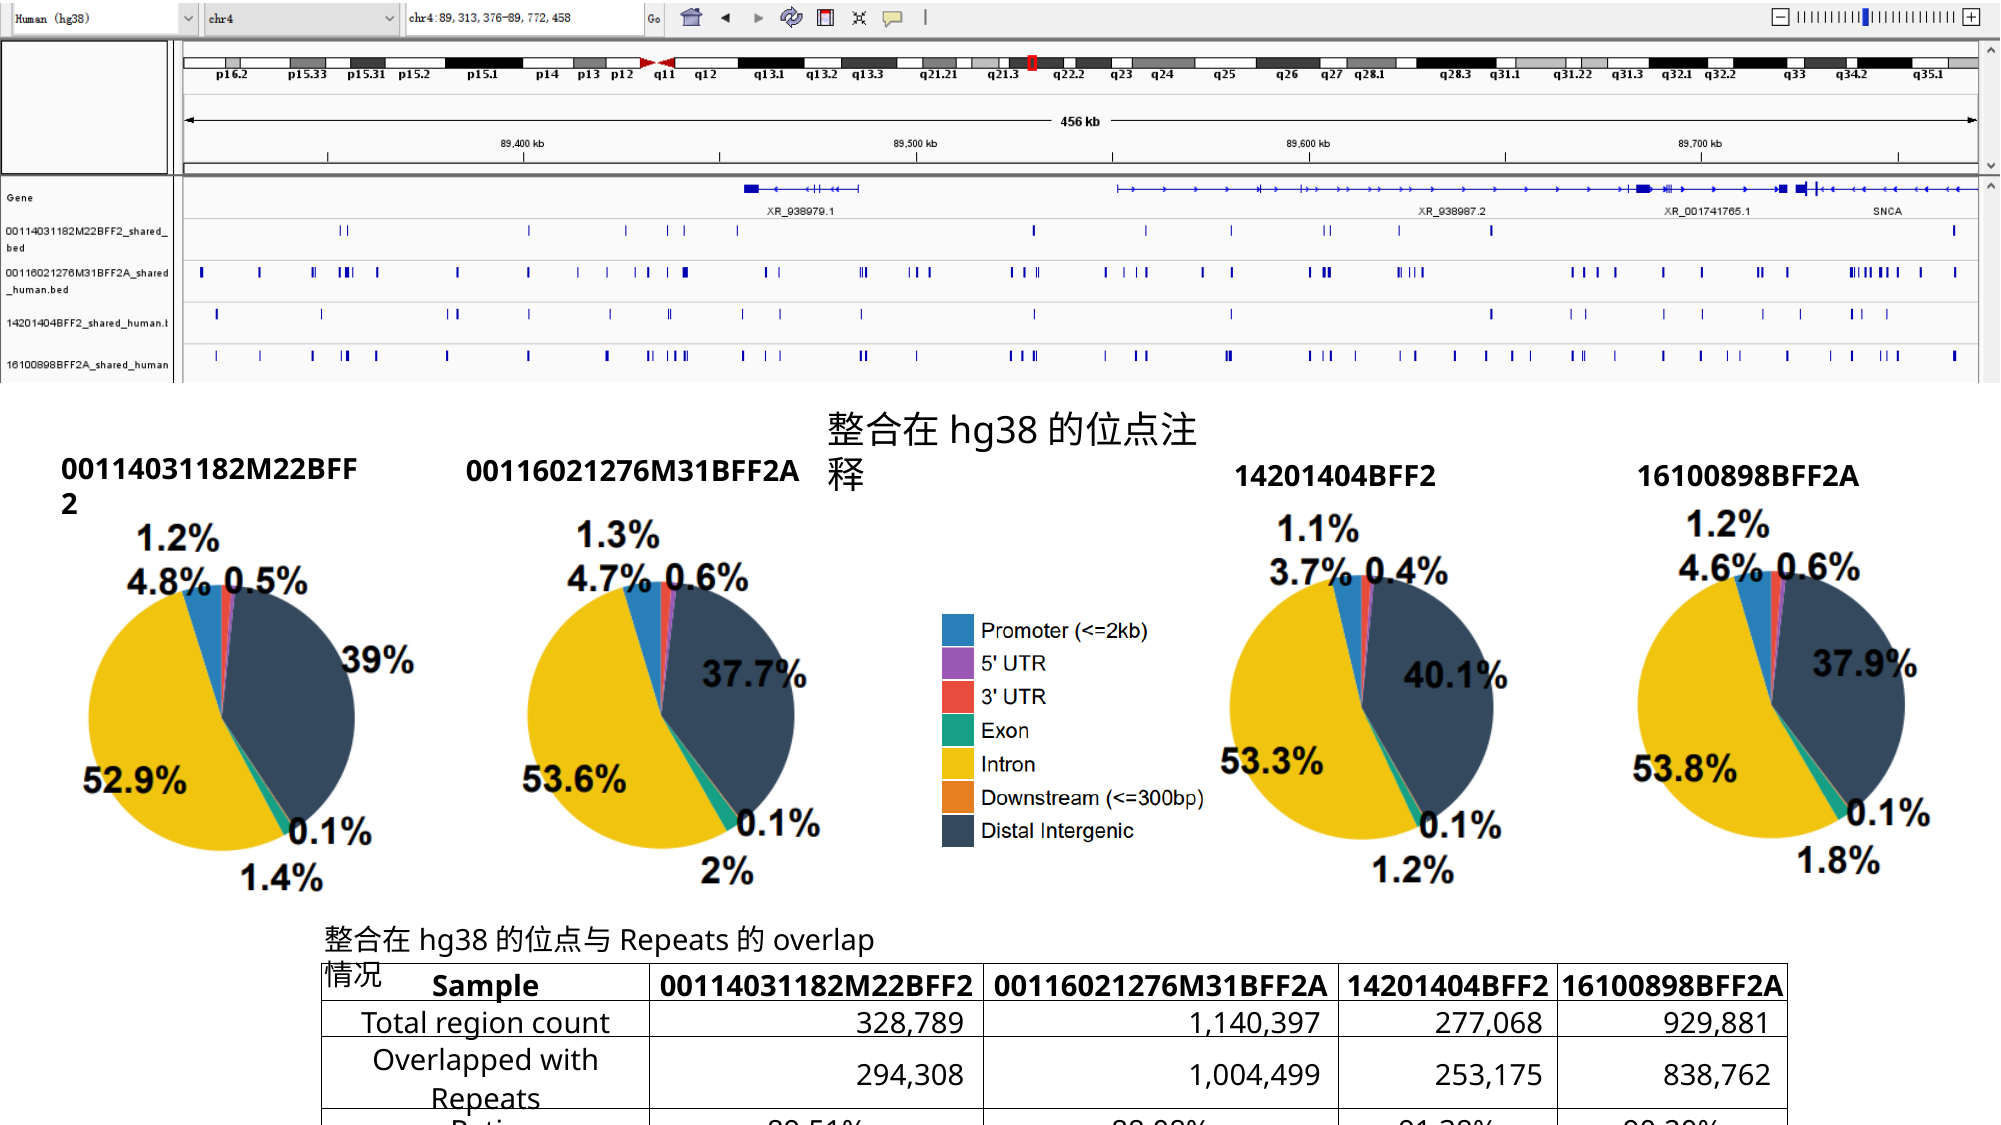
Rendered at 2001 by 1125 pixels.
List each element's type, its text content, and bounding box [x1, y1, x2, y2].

table_cell 1,004,499 [984, 1037, 1338, 1108]
table_cell 1,140,397 [984, 1001, 1338, 1036]
table_header 00114031182M22BFF2 [650, 964, 983, 1000]
table_cell 294,308 [650, 1037, 983, 1108]
table_cell Total region count [322, 1001, 649, 1036]
picture [0, 3, 2000, 383]
table_cell 89.51% [650, 1109, 983, 1125]
table_cell 88.08% [984, 1109, 1338, 1125]
table_header 14201404BFF2 [1339, 964, 1557, 1000]
table_cell 277,068 [1339, 1001, 1557, 1036]
text_box 整合在hg38的位点注释 [812, 398, 1243, 443]
table_cell Ratio [322, 1109, 649, 1125]
table_cell 90.20% [1558, 1109, 1787, 1125]
table_cell 838,762 [1558, 1037, 1787, 1108]
table_header 16100898BFF2A [1558, 964, 1787, 1000]
table_cell 929,881 [1558, 1001, 1787, 1036]
table_cell Overlapped with Repeats [322, 1037, 649, 1108]
table_cell 253,175 [1339, 1037, 1557, 1108]
text_box 整合在hg38的位点与Repeats的overlap情况 [309, 913, 911, 999]
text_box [46, 443, 1954, 903]
table_cell 328,789 [650, 1001, 983, 1036]
table_cell 91.38% [1339, 1109, 1557, 1125]
table_header 00116021276M31BFF2A [984, 964, 1338, 1000]
